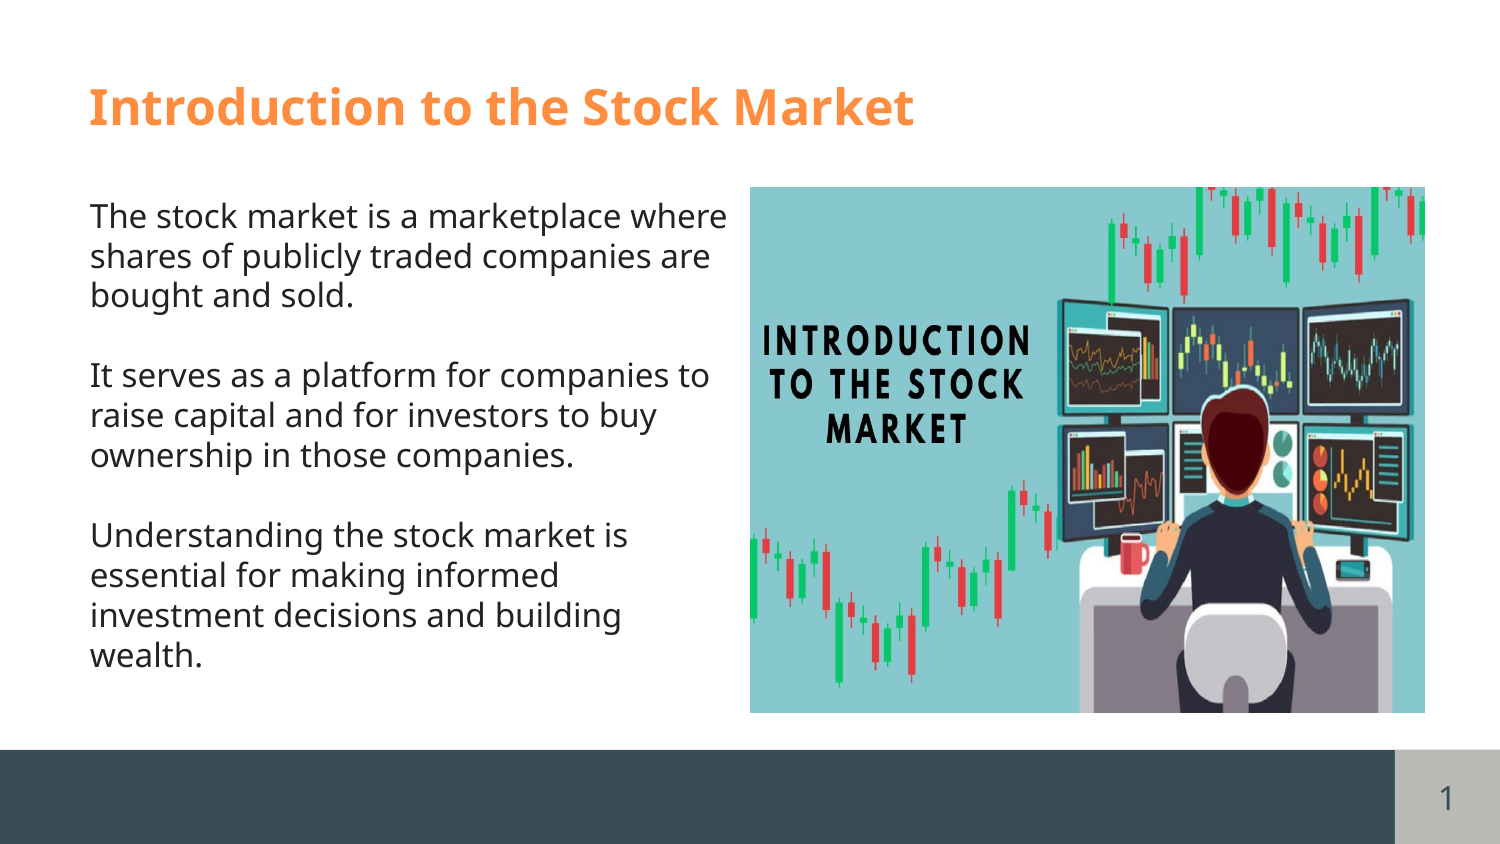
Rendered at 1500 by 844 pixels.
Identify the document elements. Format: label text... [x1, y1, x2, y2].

picture [749, 187, 1425, 713]
text_box The stock market is a marketplace where shares of publicly traded companies are bought and sold. It serves as a platform for companies to raise capital and for investors to buy ownership in those companies. Understanding the stock market is essential for making informed investment decisions and building wealth. [74, 187, 749, 713]
text_box 1 [1394, 749, 1500, 844]
text_box Introduction to the Stock Market [74, 37, 1425, 173]
text_box [0, 749, 1394, 844]
